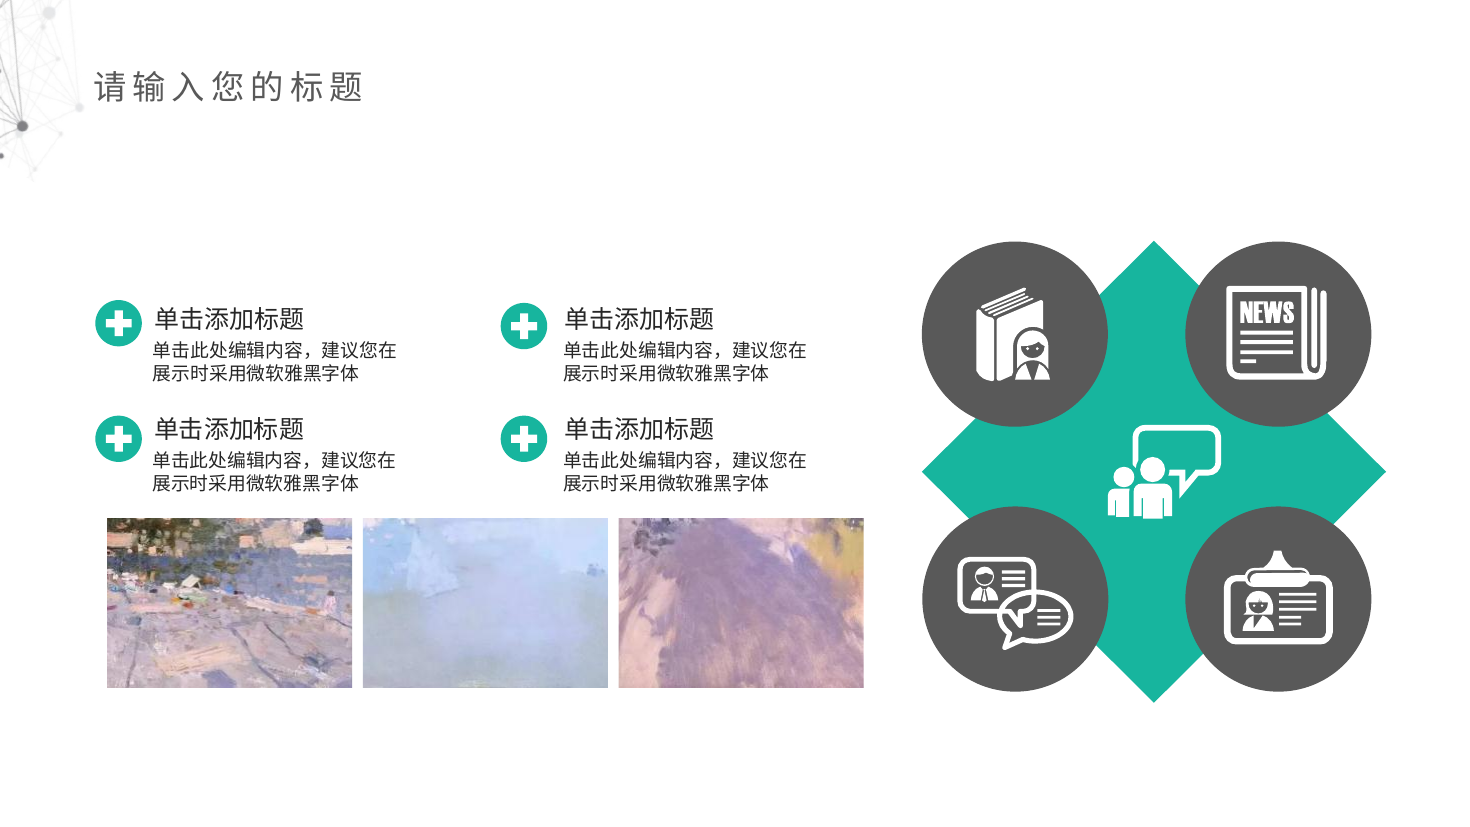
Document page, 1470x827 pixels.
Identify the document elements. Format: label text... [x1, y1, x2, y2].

text_box 单击添加标题 [553, 408, 838, 449]
text_box [1279, 607, 1317, 611]
text_box [980, 287, 1034, 317]
text_box [921, 241, 1108, 427]
text_box [1133, 456, 1173, 519]
text_box [1279, 600, 1317, 604]
text_box [976, 309, 995, 382]
text_box 单击添加标题 [143, 408, 427, 449]
picture [106, 518, 353, 688]
text_box [1185, 506, 1372, 692]
text_box [510, 425, 538, 453]
text_box [1226, 285, 1327, 380]
text_box 请输入您的标题 [78, 75, 379, 114]
text_box [1242, 590, 1274, 631]
text_box [1185, 241, 1372, 427]
text_box [1015, 330, 1051, 380]
text_box [996, 300, 1044, 381]
picture [0, 0, 682, 298]
text_box 单击添加标题 [553, 298, 838, 340]
text_box [94, 414, 143, 463]
picture [362, 518, 608, 688]
text_box [1096, 602, 1203, 703]
text_box [1100, 240, 1199, 342]
text_box [979, 298, 1329, 646]
text_box [1279, 622, 1302, 626]
text_box [1279, 592, 1317, 596]
text_box [510, 312, 538, 340]
text_box [1223, 550, 1333, 645]
picture [618, 518, 864, 688]
text_box [499, 414, 549, 463]
text_box 单击此处编辑内容，建议您在展示时采用微软雅黑字体 [152, 448, 406, 494]
text_box [94, 299, 143, 348]
text_box [105, 425, 133, 453]
text_box 单击此处编辑内容，建议您在展示时采用微软雅黑字体 [563, 338, 817, 385]
text_box [1279, 615, 1302, 619]
text_box [1285, 413, 1387, 524]
text_box 单击此处编辑内容，建议您在展示时采用微软雅黑字体 [152, 338, 407, 385]
text_box [1107, 466, 1135, 517]
text_box [957, 556, 1074, 650]
text_box [499, 301, 549, 351]
text_box 单击添加标题 [143, 298, 427, 340]
text_box [105, 309, 133, 337]
text_box [1132, 424, 1222, 499]
text_box 单击此处编辑内容，建议您在展示时采用微软雅黑字体 [563, 448, 817, 494]
text_box [922, 506, 1109, 692]
text_box [921, 418, 1023, 518]
